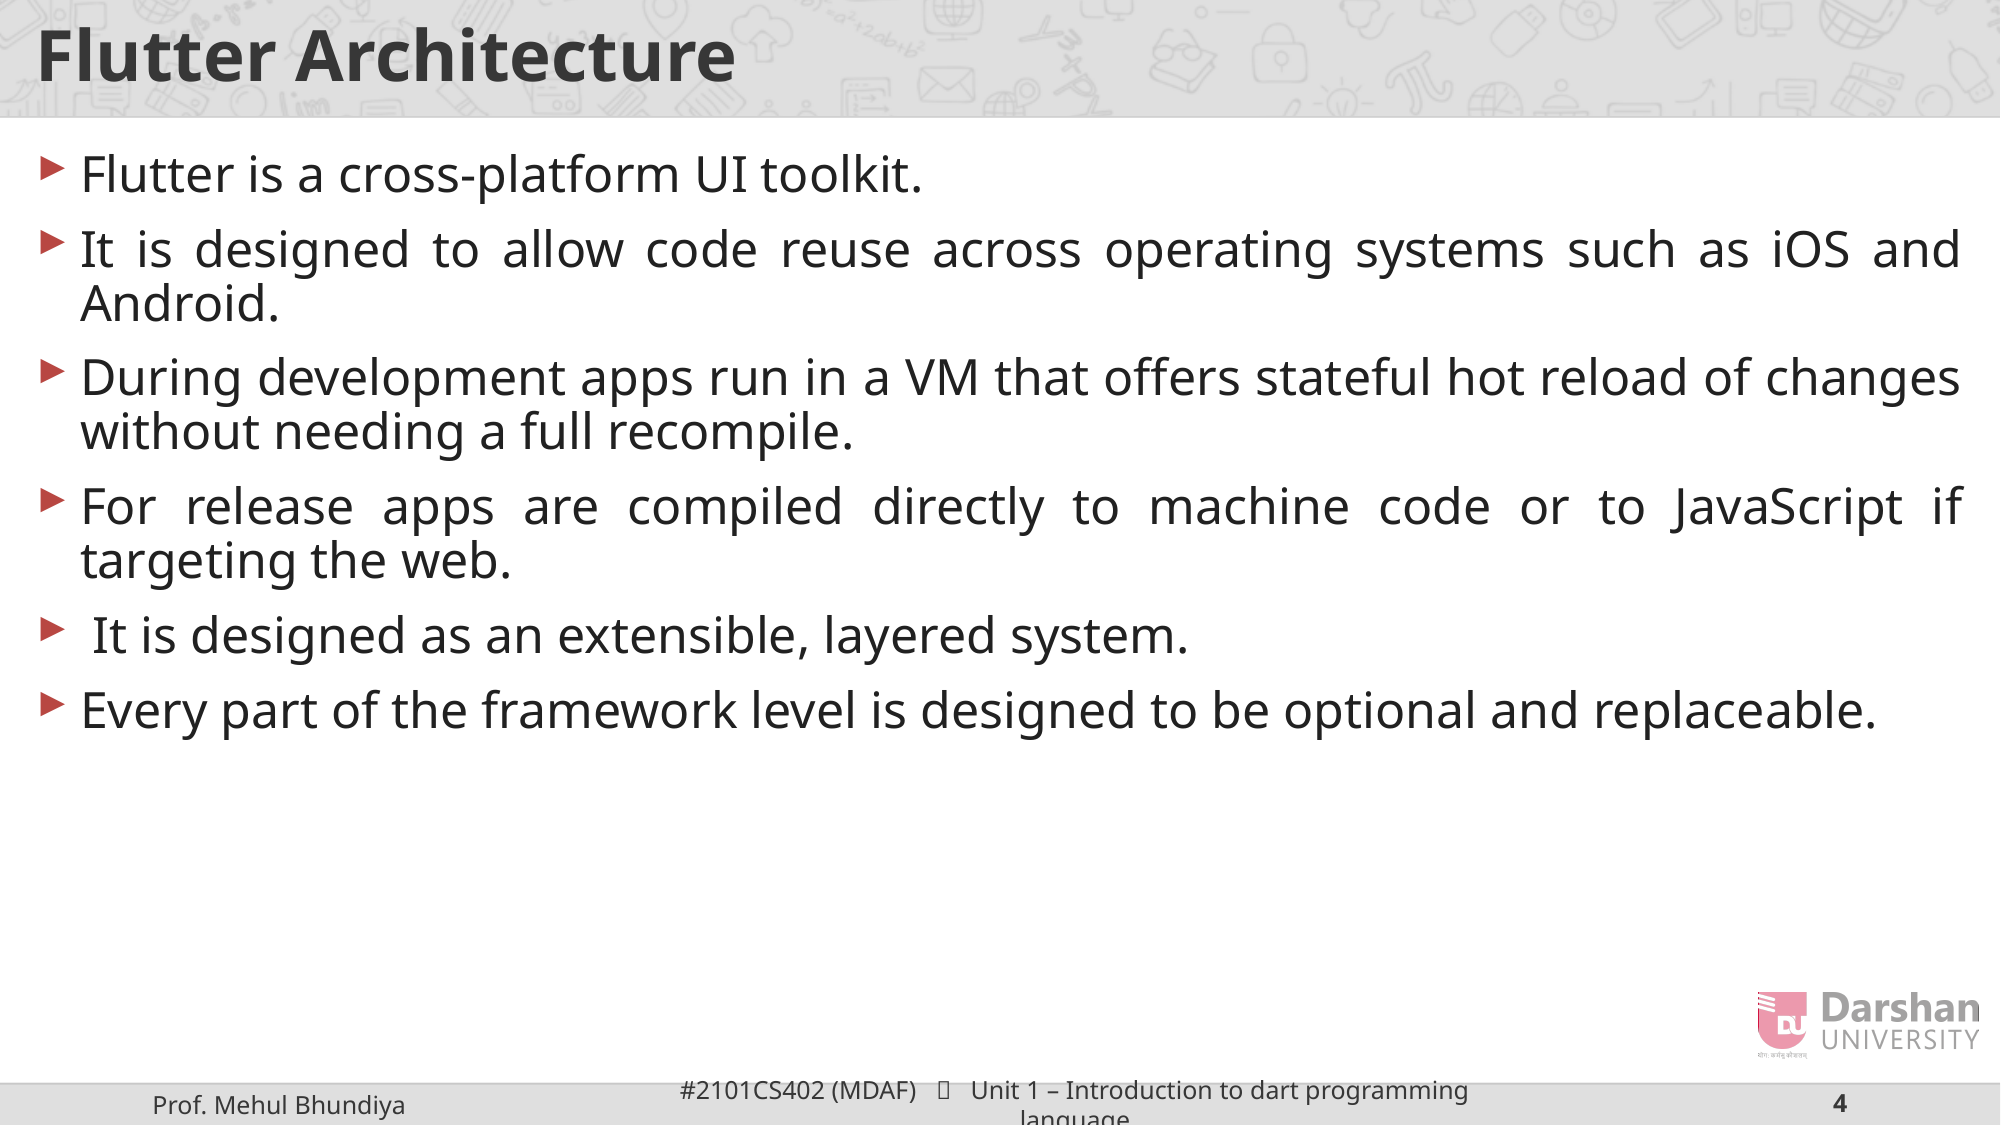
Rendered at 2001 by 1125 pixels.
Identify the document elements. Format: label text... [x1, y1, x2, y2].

list Flutter is a cross-platform UI toolkit. It is designed to allow code reuse across operating systems such as iOS and Android. During development apps run in a VM that offers stateful hot reload of changes without needing a full recompile. For release apps are compiled directly to machine code or to JavaScript if targeting the web. It is designed as an extensible, layered system. Every part of the framework level is designed to be optional and replaceable. [21, 141, 1979, 1059]
title Flutter Architecture [0, 0, 2000, 117]
